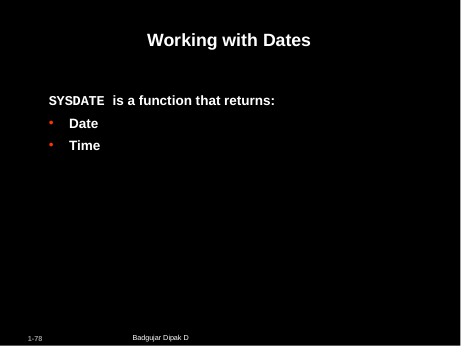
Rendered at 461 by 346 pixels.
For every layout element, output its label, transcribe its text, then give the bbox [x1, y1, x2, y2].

title Working with Dates [144, 26, 316, 87]
text_box SYSDATE is a function that returns: Date Time [46, 87, 284, 154]
text_box Badgujar Dipak D [130, 331, 327, 343]
text_box 1-78 [25, 331, 46, 343]
